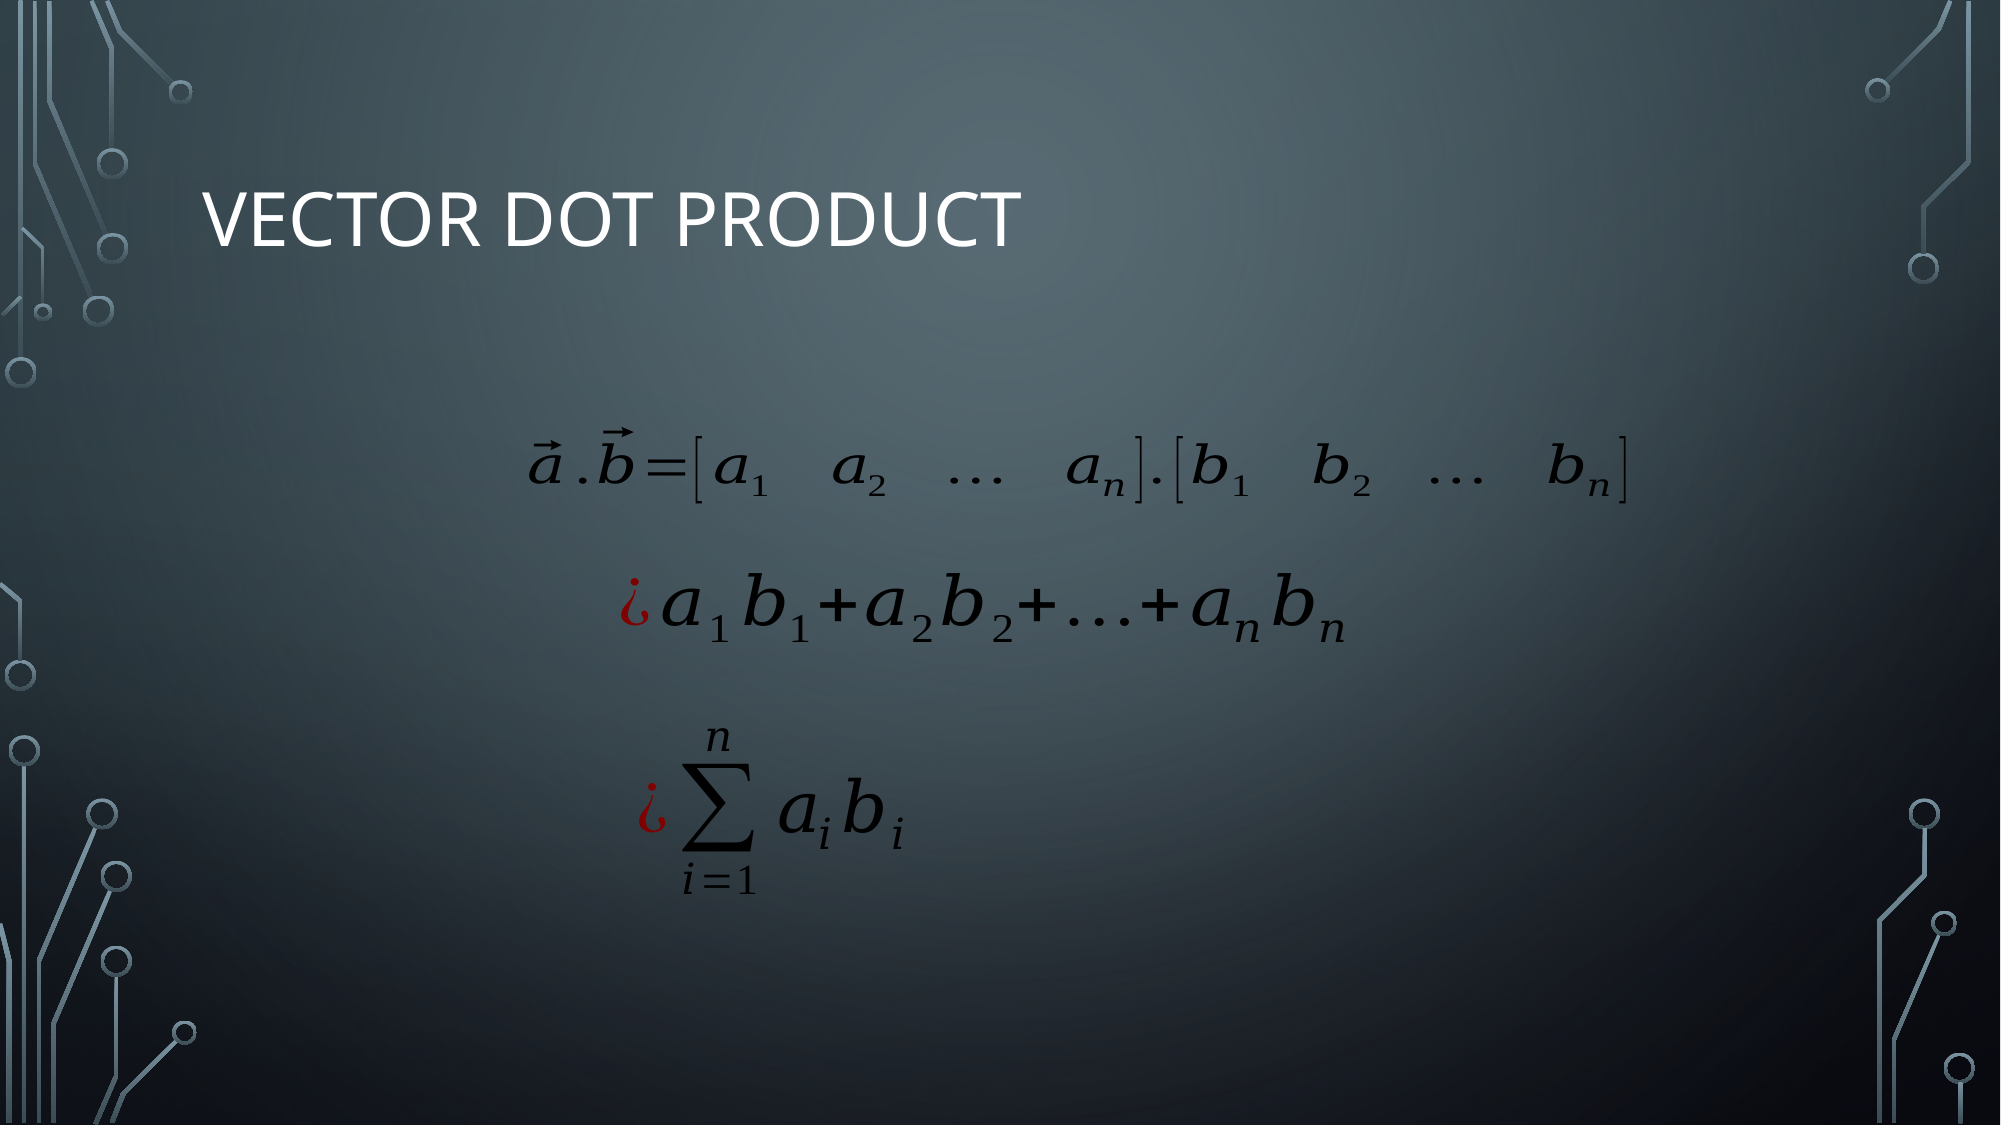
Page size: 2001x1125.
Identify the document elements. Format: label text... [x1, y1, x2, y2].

title Vector Dot product [187, 101, 1813, 344]
